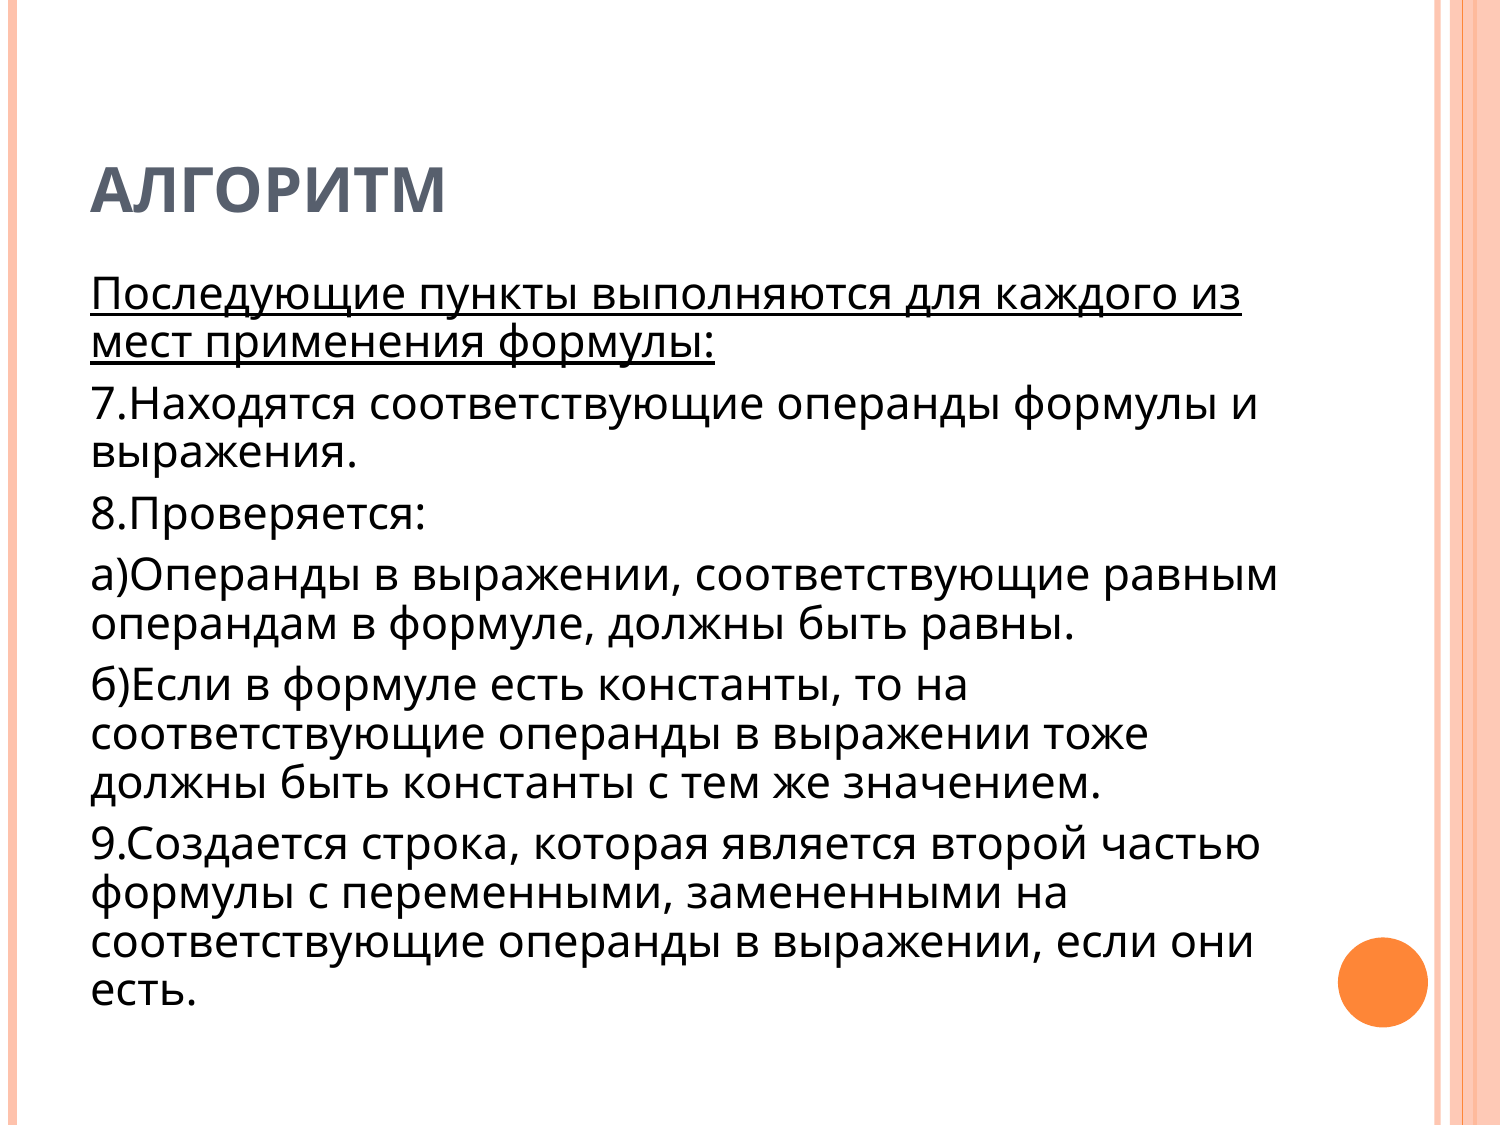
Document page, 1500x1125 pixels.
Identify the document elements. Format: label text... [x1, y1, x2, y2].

title Алгоритм [75, 45, 1300, 233]
list Последующие пункты выполняются для каждого из мест применения формулы: 7.Находятся соответствующие операнды формулы и выражения. 8.Проверяется: a)Операнды в выражении, соответствующие равным операндам в формуле, должны быть равны. б)Если в формуле есть константы, то на соответствующие операнды в выражении тоже должны быть константы с тем же значением. 9.Создается строка, которая является второй частью формулы с переменными, замененными на соответствующие операнды в выражении, если они есть. [75, 262, 1300, 1062]
